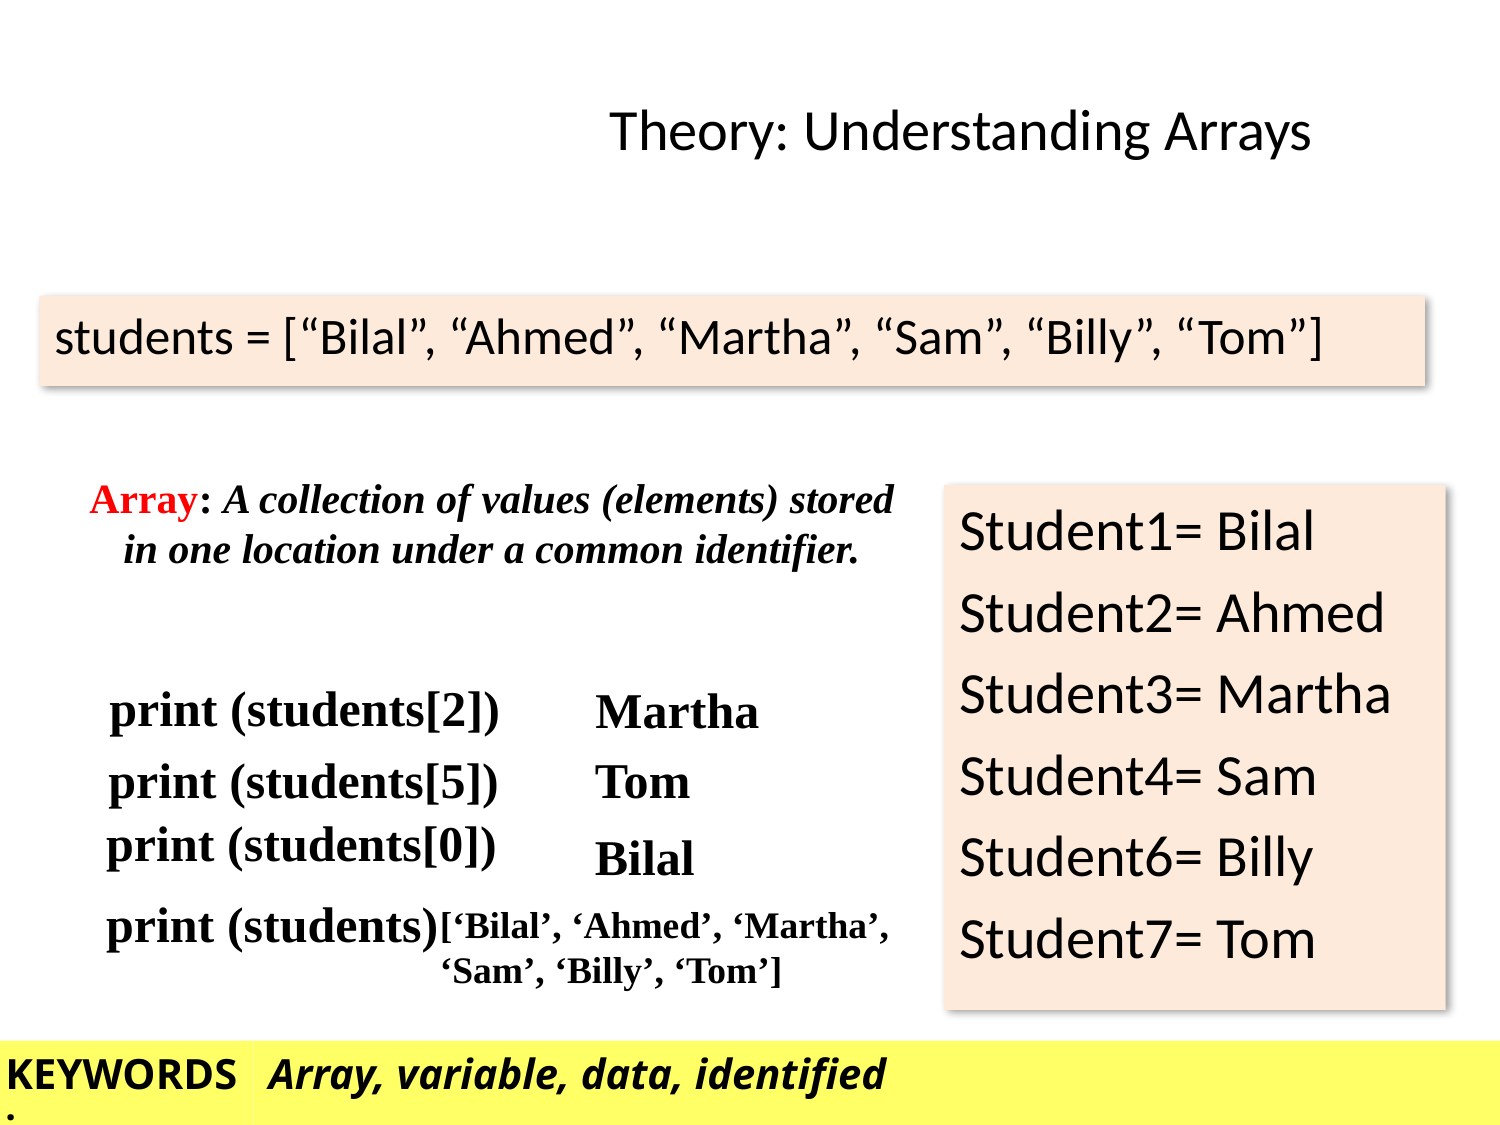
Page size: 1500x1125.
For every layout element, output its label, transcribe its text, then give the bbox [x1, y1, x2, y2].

text_box Bilal [580, 818, 711, 894]
text_box print (students[2]) [94, 668, 516, 744]
text_box [‘Bilal’, ‘Ahmed’, ‘Martha’, ‘Sam’, ‘Billy’, ‘Tom’] [425, 894, 942, 999]
title Theory: Understanding Arrays [448, 33, 1475, 221]
text_box print (students) [91, 885, 454, 960]
list Student1= Bilal Student2= Ahmed Student3= Martha Student4= Sam Student6= Billy Student7= Tom [944, 484, 1446, 1010]
text_box Martha [580, 671, 775, 747]
text_box print (students[0]) [91, 804, 513, 880]
list students = [“Bilal”, “Ahmed”, “Martha”, “Sam”, “Billy”, “Tom”] [39, 295, 1425, 386]
list Array, variable, data, identified [253, 1040, 1500, 1125]
text_box Array: A collection of values (elements) stored in one location under a common identifier. [57, 464, 927, 580]
text_box Tom [580, 741, 706, 816]
text_box print (students[5]) [93, 741, 515, 816]
